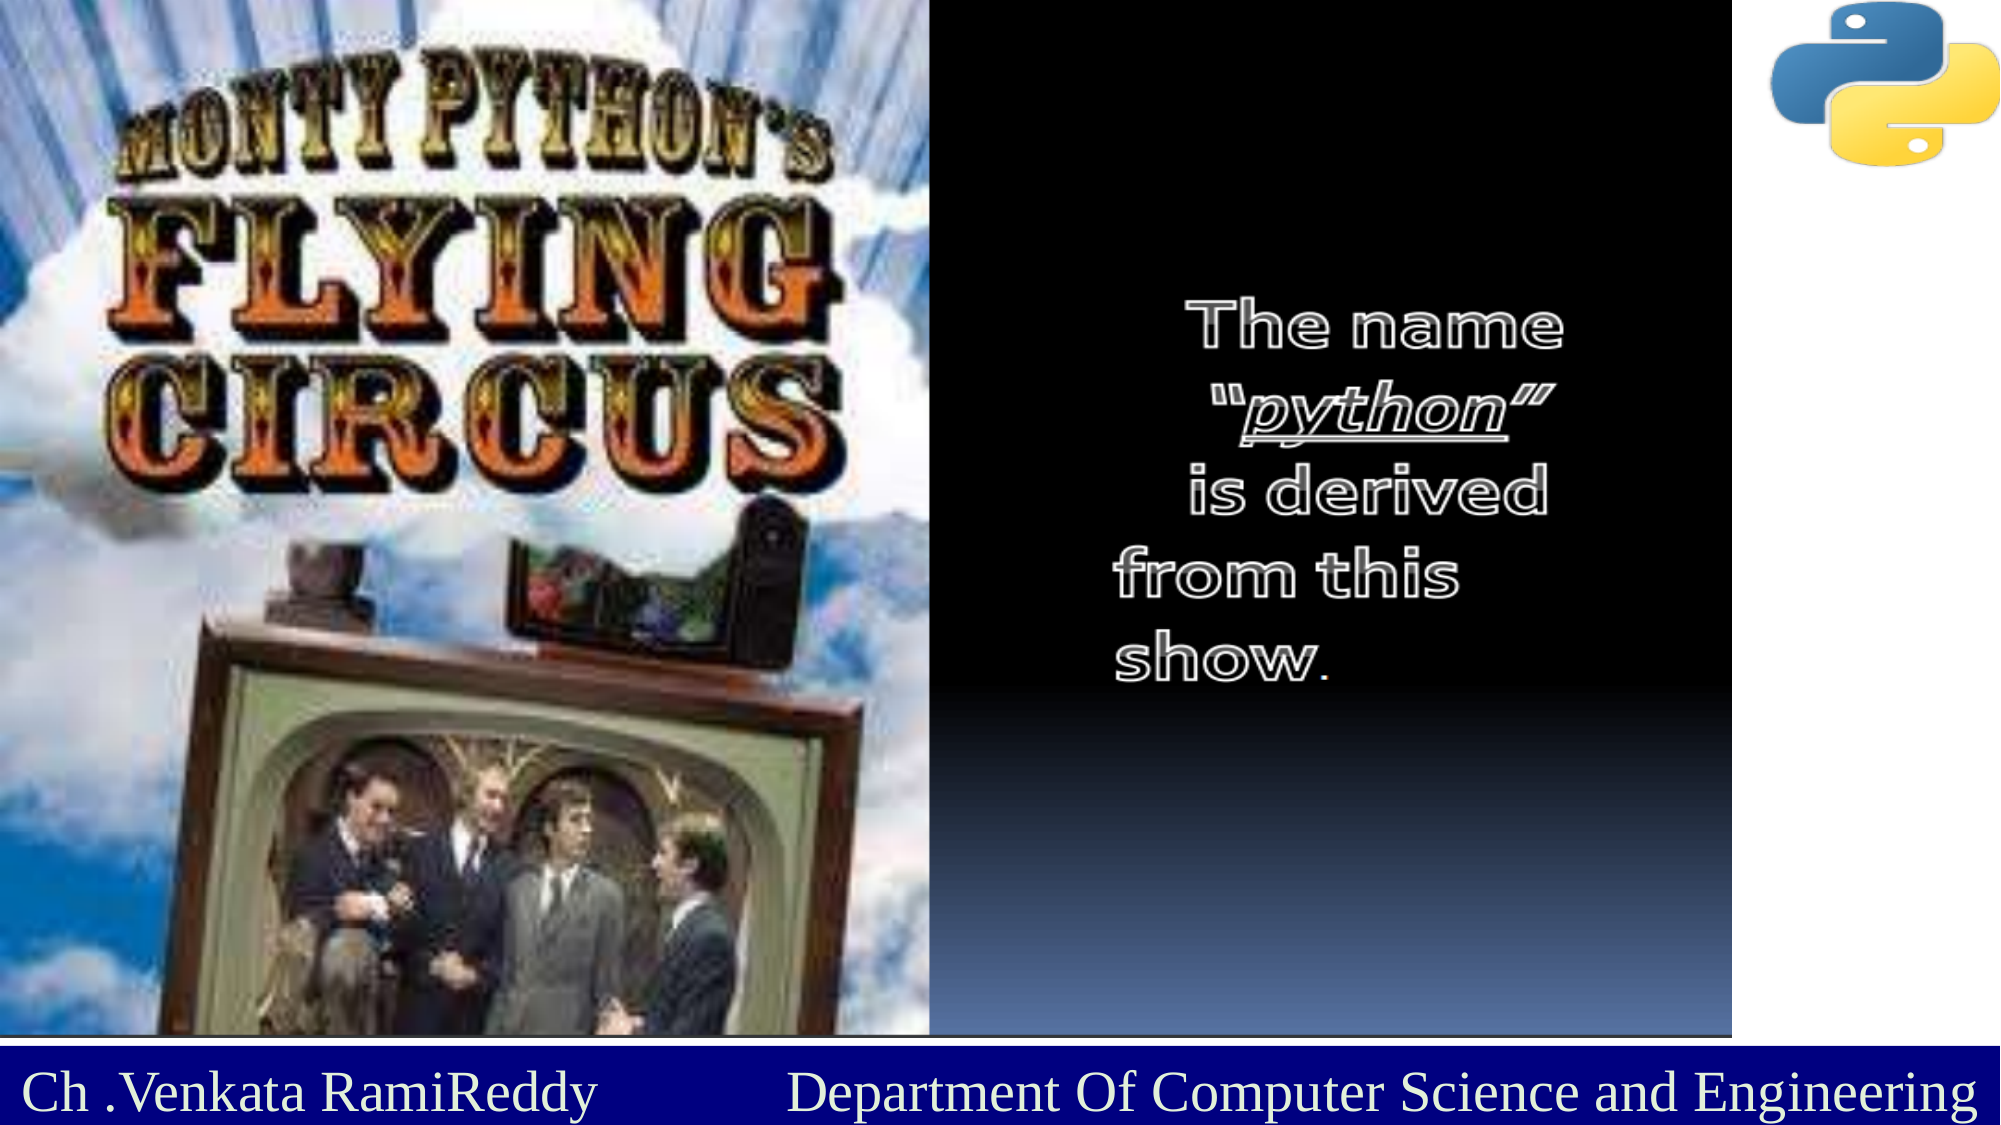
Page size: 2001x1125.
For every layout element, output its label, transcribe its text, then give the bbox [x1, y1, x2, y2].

text_box Ch .Venkata RamiReddy Department Of Computer Science and Engineering [0, 1045, 2000, 1125]
picture [0, 0, 2000, 1038]
